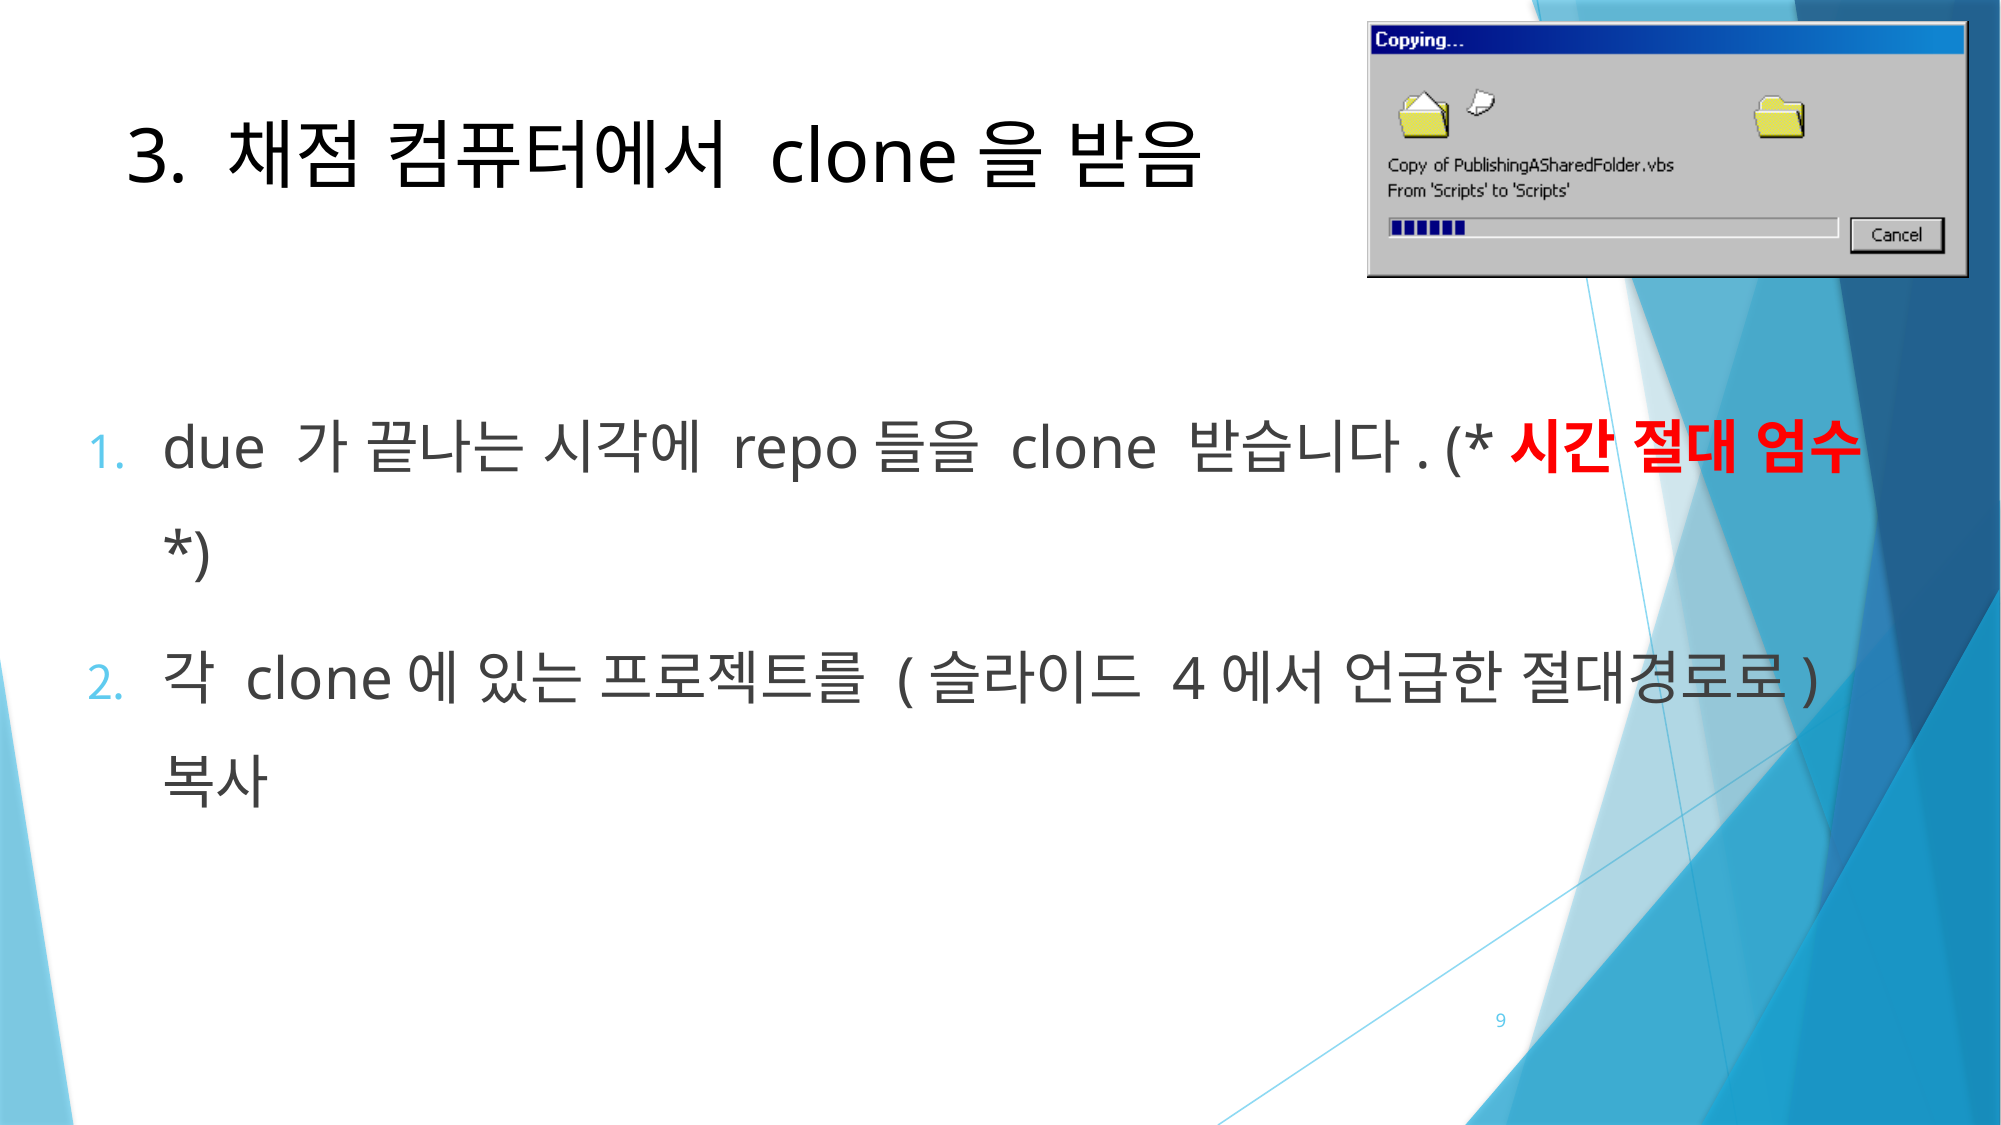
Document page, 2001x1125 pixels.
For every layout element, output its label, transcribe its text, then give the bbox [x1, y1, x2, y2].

picture [1367, 21, 1969, 278]
list due 가 끝나는 시각에 repo들을 clone 받습니다. (*시간 절대 엄수*) 각 clone에 있는 프로젝트를 (슬라이드 4에서 언급한 절대경로로) 복사 [72, 277, 1923, 992]
title 3. 채점 컴퓨터에서 clone을 받음 [111, 99, 1362, 277]
slide_number 9 [1409, 991, 1522, 1051]
